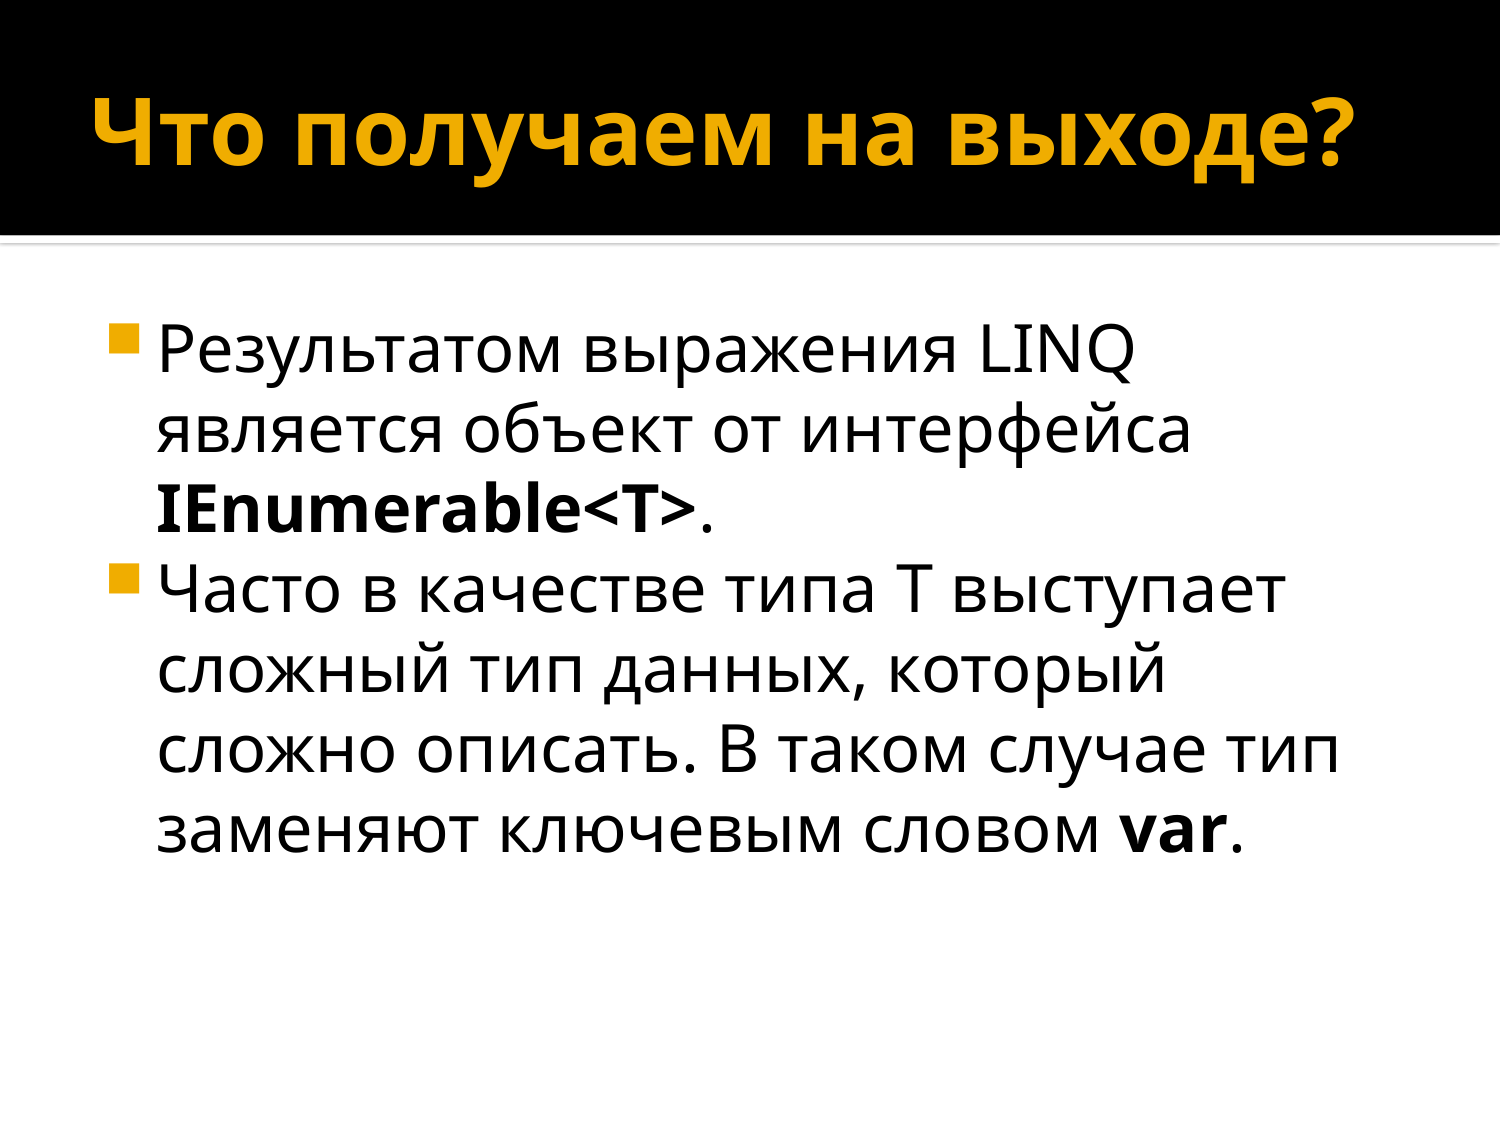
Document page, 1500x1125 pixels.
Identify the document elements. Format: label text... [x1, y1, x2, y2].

list Результатом выражения LINQ является объект от интерфейса IEnumerable<T>. Часто в качестве типа T выступает сложный тип данных, который сложно описать. В таком случае тип заменяют ключевым словом var. [75, 291, 1425, 1050]
title Что получаем на выходе? [75, 25, 1425, 231]
